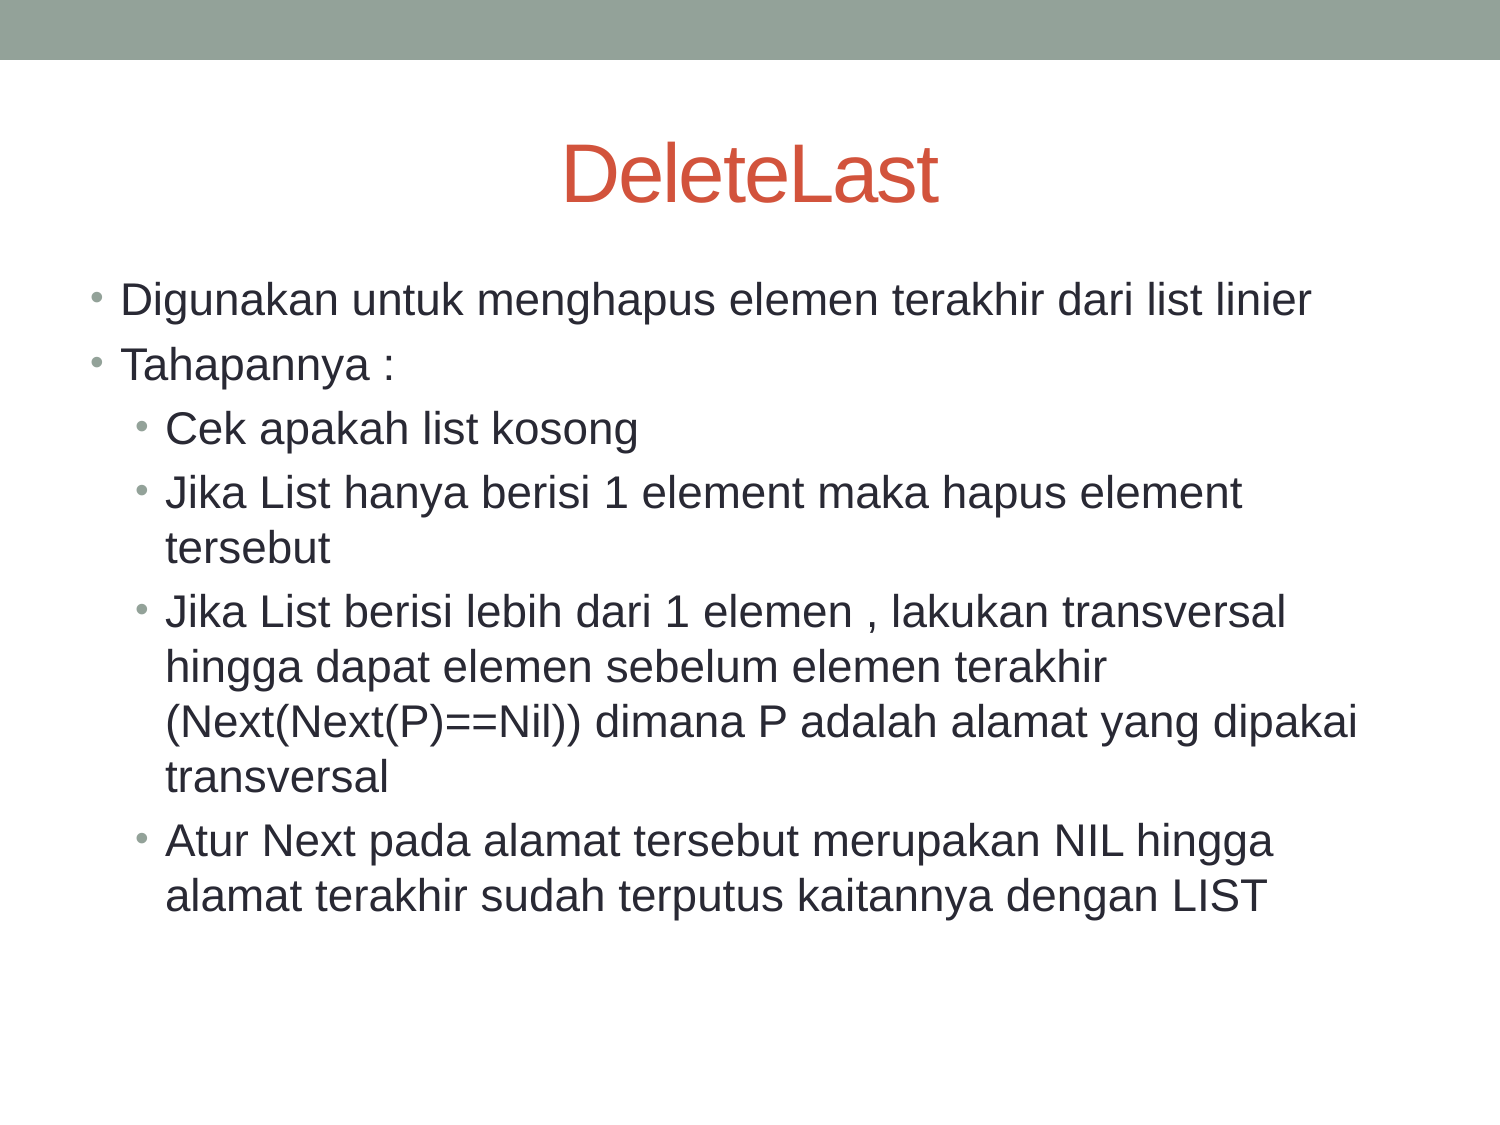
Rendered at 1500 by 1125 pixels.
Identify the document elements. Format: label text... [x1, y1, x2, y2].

list Digunakan untuk menghapus elemen terakhir dari list linier Tahapannya : Cek apakah list kosong Jika List hanya berisi 1 element maka hapus element tersebut Jika List berisi lebih dari 1 elemen , lakukan transversal hingga dapat elemen sebelum elemen terakhir (Next(Next(P)==Nil)) dimana P adalah alamat yang dipakai transversal Atur Next pada alamat tersebut merupakan NIL hingga alamat terakhir sudah terputus kaitannya dengan LIST [75, 262, 1425, 1063]
title DeleteLast [75, 87, 1425, 250]
